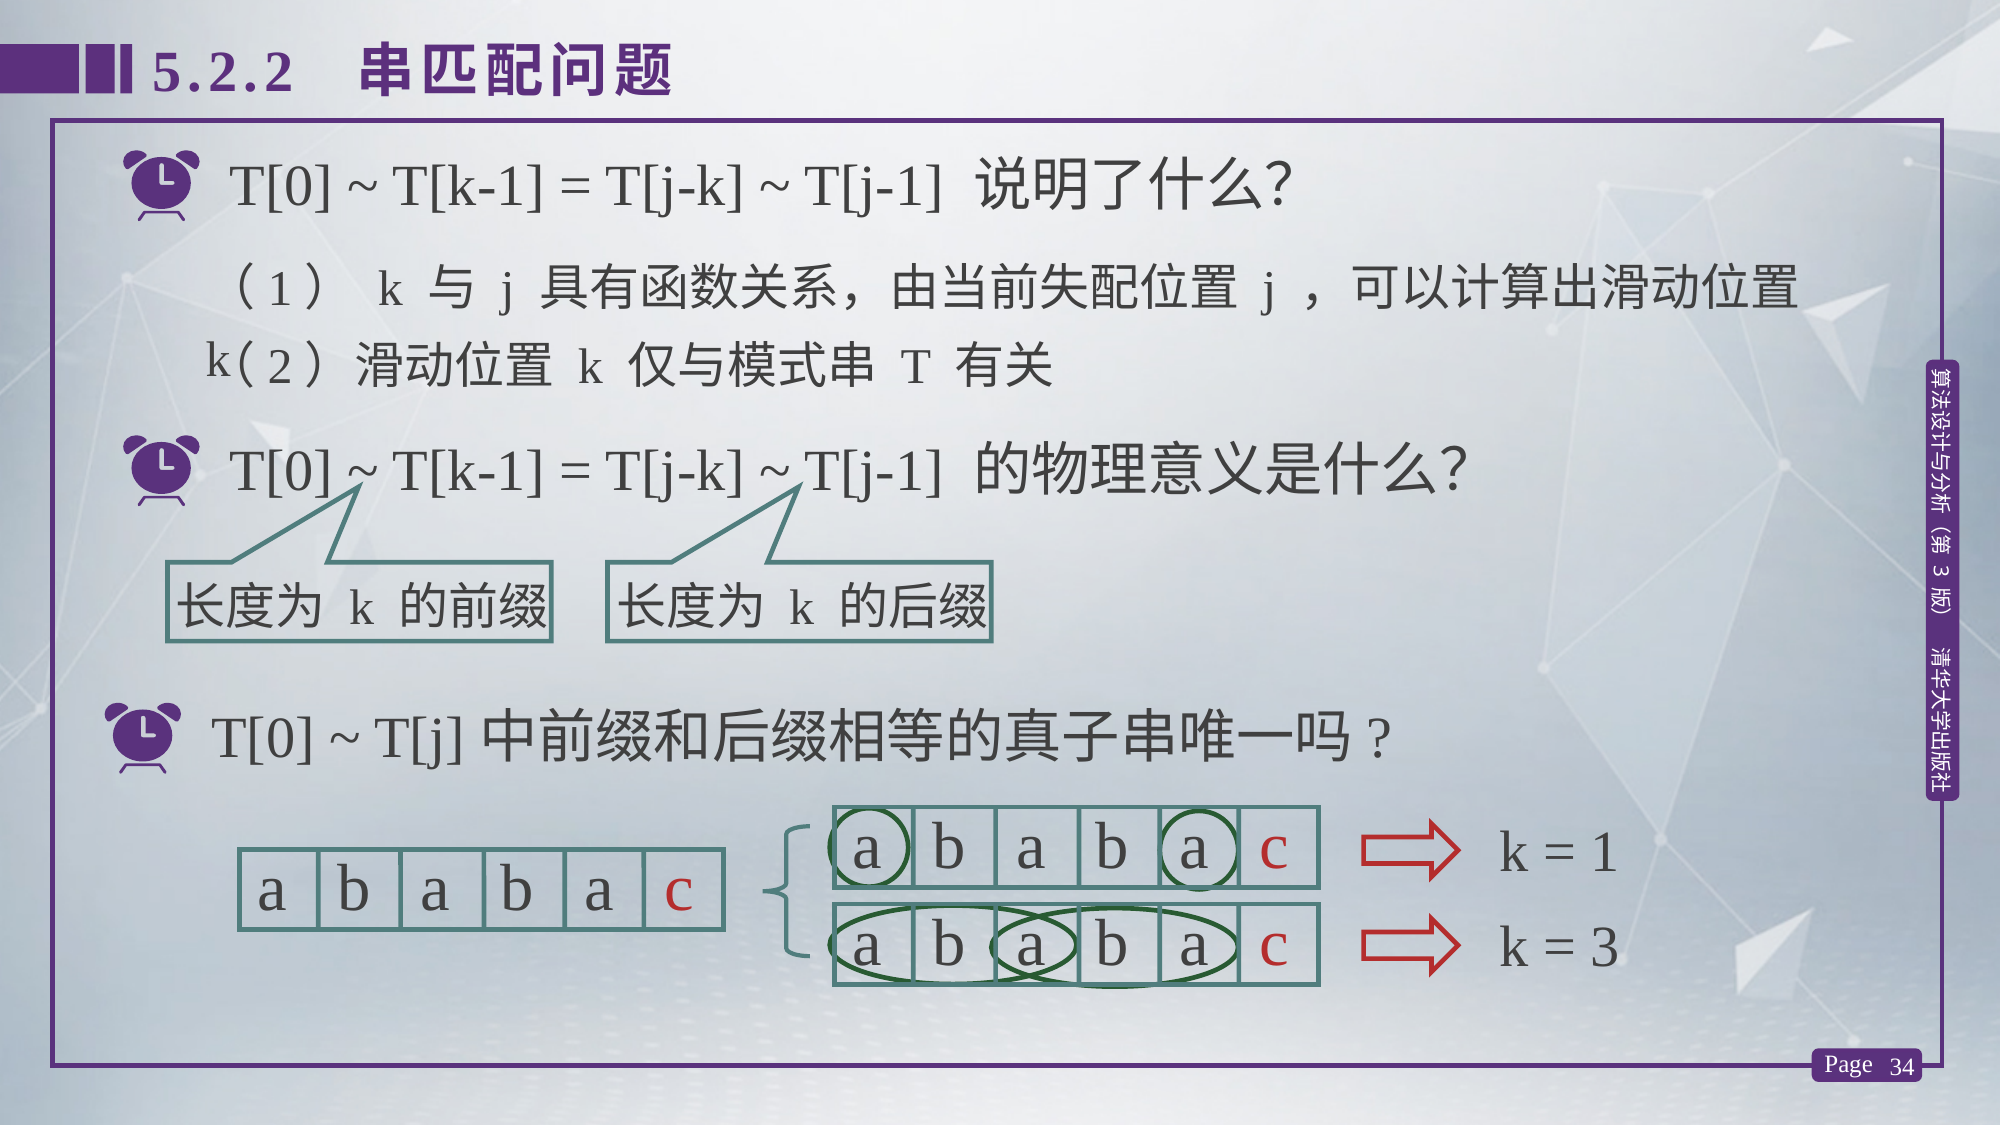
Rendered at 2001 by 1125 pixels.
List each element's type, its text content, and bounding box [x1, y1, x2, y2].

text_box 5.2.2 串匹配问题 [137, 26, 1435, 111]
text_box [239, 848, 724, 932]
text_box 长度为 k 的后缀 [607, 511, 992, 642]
text_box （2）滑动位置 k 仅与模式串 T 有关 [190, 314, 1860, 402]
text_box 长度为 k 的前缀 [167, 511, 552, 642]
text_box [1363, 805, 1666, 892]
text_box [123, 424, 1598, 511]
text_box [762, 806, 1319, 986]
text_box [104, 691, 1877, 778]
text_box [1363, 900, 1666, 987]
picture [0, 0, 2000, 1125]
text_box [123, 139, 1895, 226]
text_box （1） k 与 j 具有函数关系，由当前失配位置 j ，可以计算出滑动位置 k [190, 235, 1860, 314]
